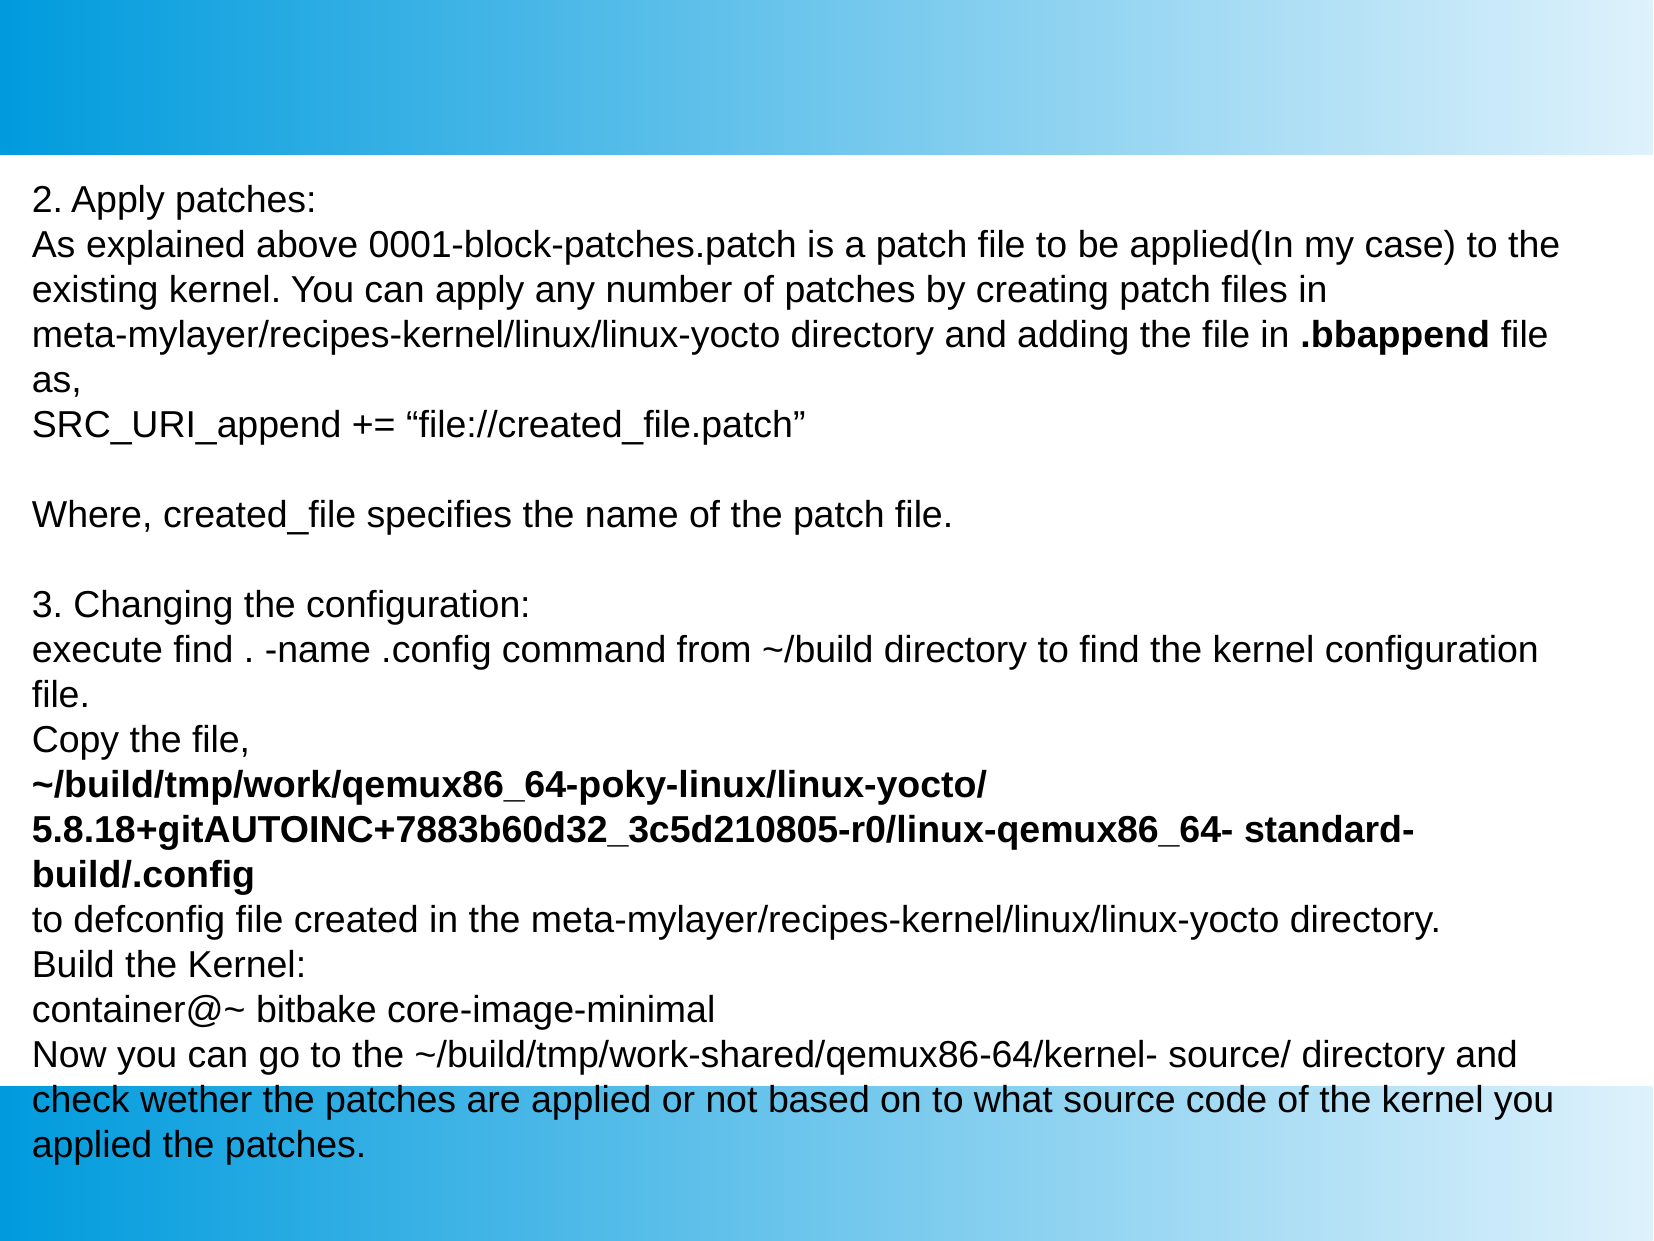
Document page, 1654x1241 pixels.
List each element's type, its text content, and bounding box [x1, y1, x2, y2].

text_box 2. Apply patches: As explained above 0001-block-patches.patch is a patch file to be applied(In my case) to the existing kernel. You can apply any number of patches by creating patch files in meta-mylayer/recipes-kernel/linux/linux-yocto directory and adding the file in .bbappend file as, SRC_URI_append += “file://created_file.patch” Where, created_file specifies the name of the patch file. 3. Changing the configuration: execute find . -name .config command from ~/build directory to find the kernel configuration file. Copy the file, ~/build/tmp/work/qemux86_64-poky-linux/linux-yocto/ 5.8.18+gitAUTOINC+7883b60d32_3c5d210805-r0/linux-qemux86_64- standard-build/.config to defconfig file created in the meta-mylayer/recipes-kernel/linux/linux-yocto directory. Build the Kernel: container@~ bitbake core-image-minimal Now you can go to the ~/build/tmp/work-shared/qemux86-64/kernel- source/ directory and check wether the patches are applied or not based on to what source code of the kernel you applied the patches. [17, 167, 1586, 1106]
text_box [82, 49, 1571, 154]
